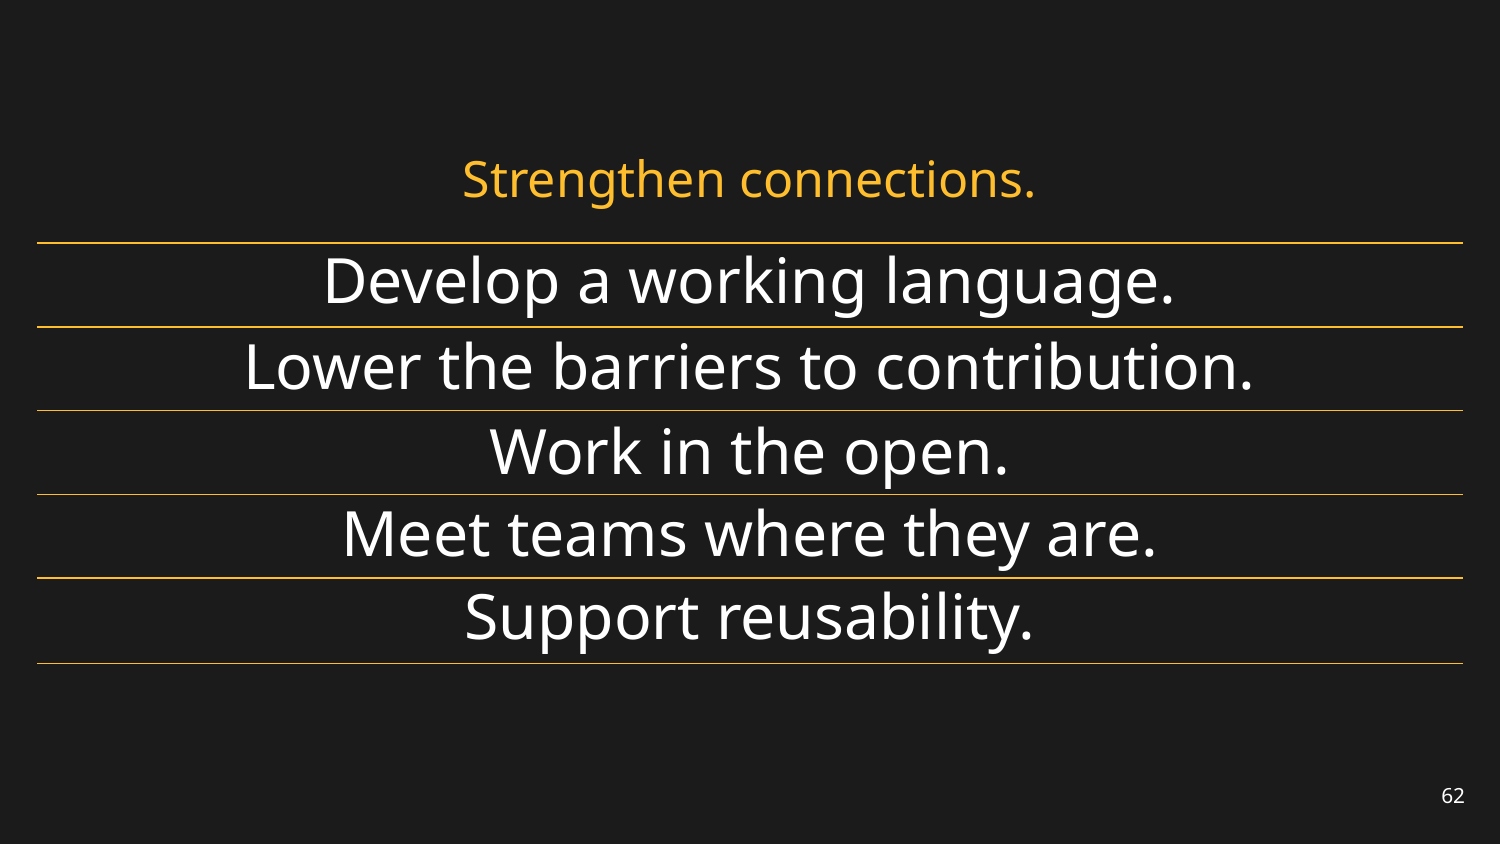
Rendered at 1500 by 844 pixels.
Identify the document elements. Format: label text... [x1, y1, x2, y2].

list Develop a working language. [25, 231, 1475, 333]
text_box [37, 242, 1463, 664]
slide_number 62 [1389, 764, 1480, 830]
title Strengthen connections. [51, 132, 1449, 218]
